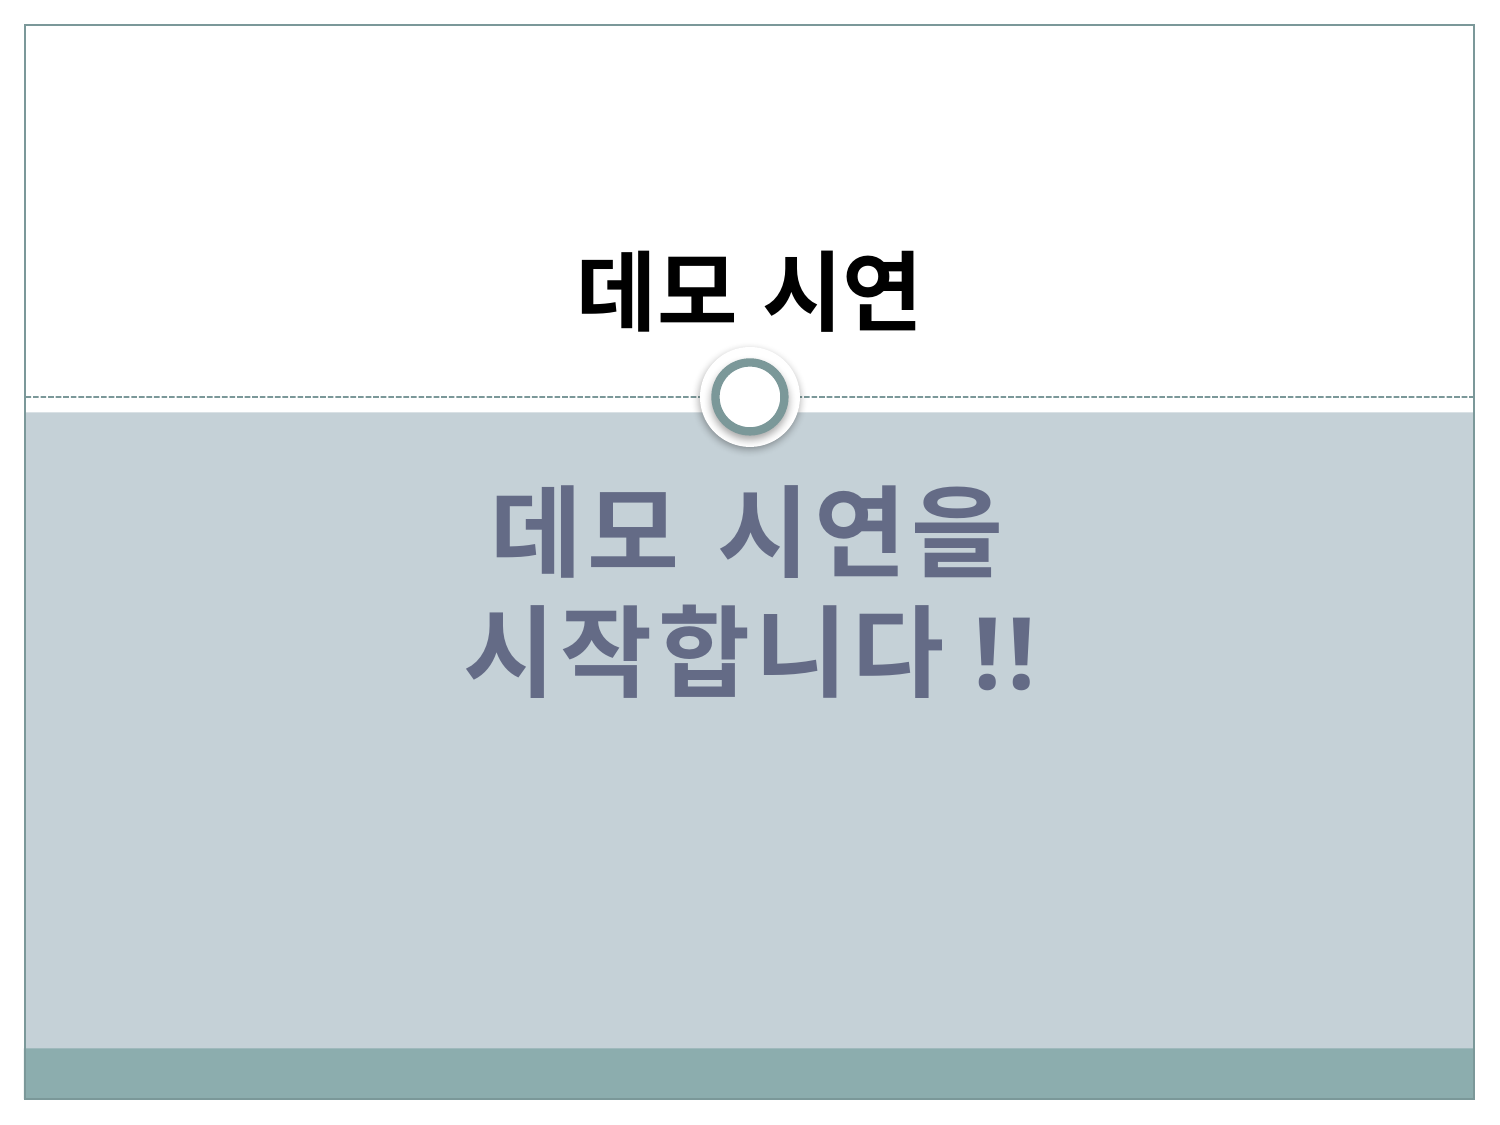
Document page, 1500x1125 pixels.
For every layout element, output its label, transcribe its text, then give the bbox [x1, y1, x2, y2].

subtitle 데모 시연을 시작합니다!! [225, 462, 1275, 750]
title 데모 시연 [112, 62, 1388, 350]
